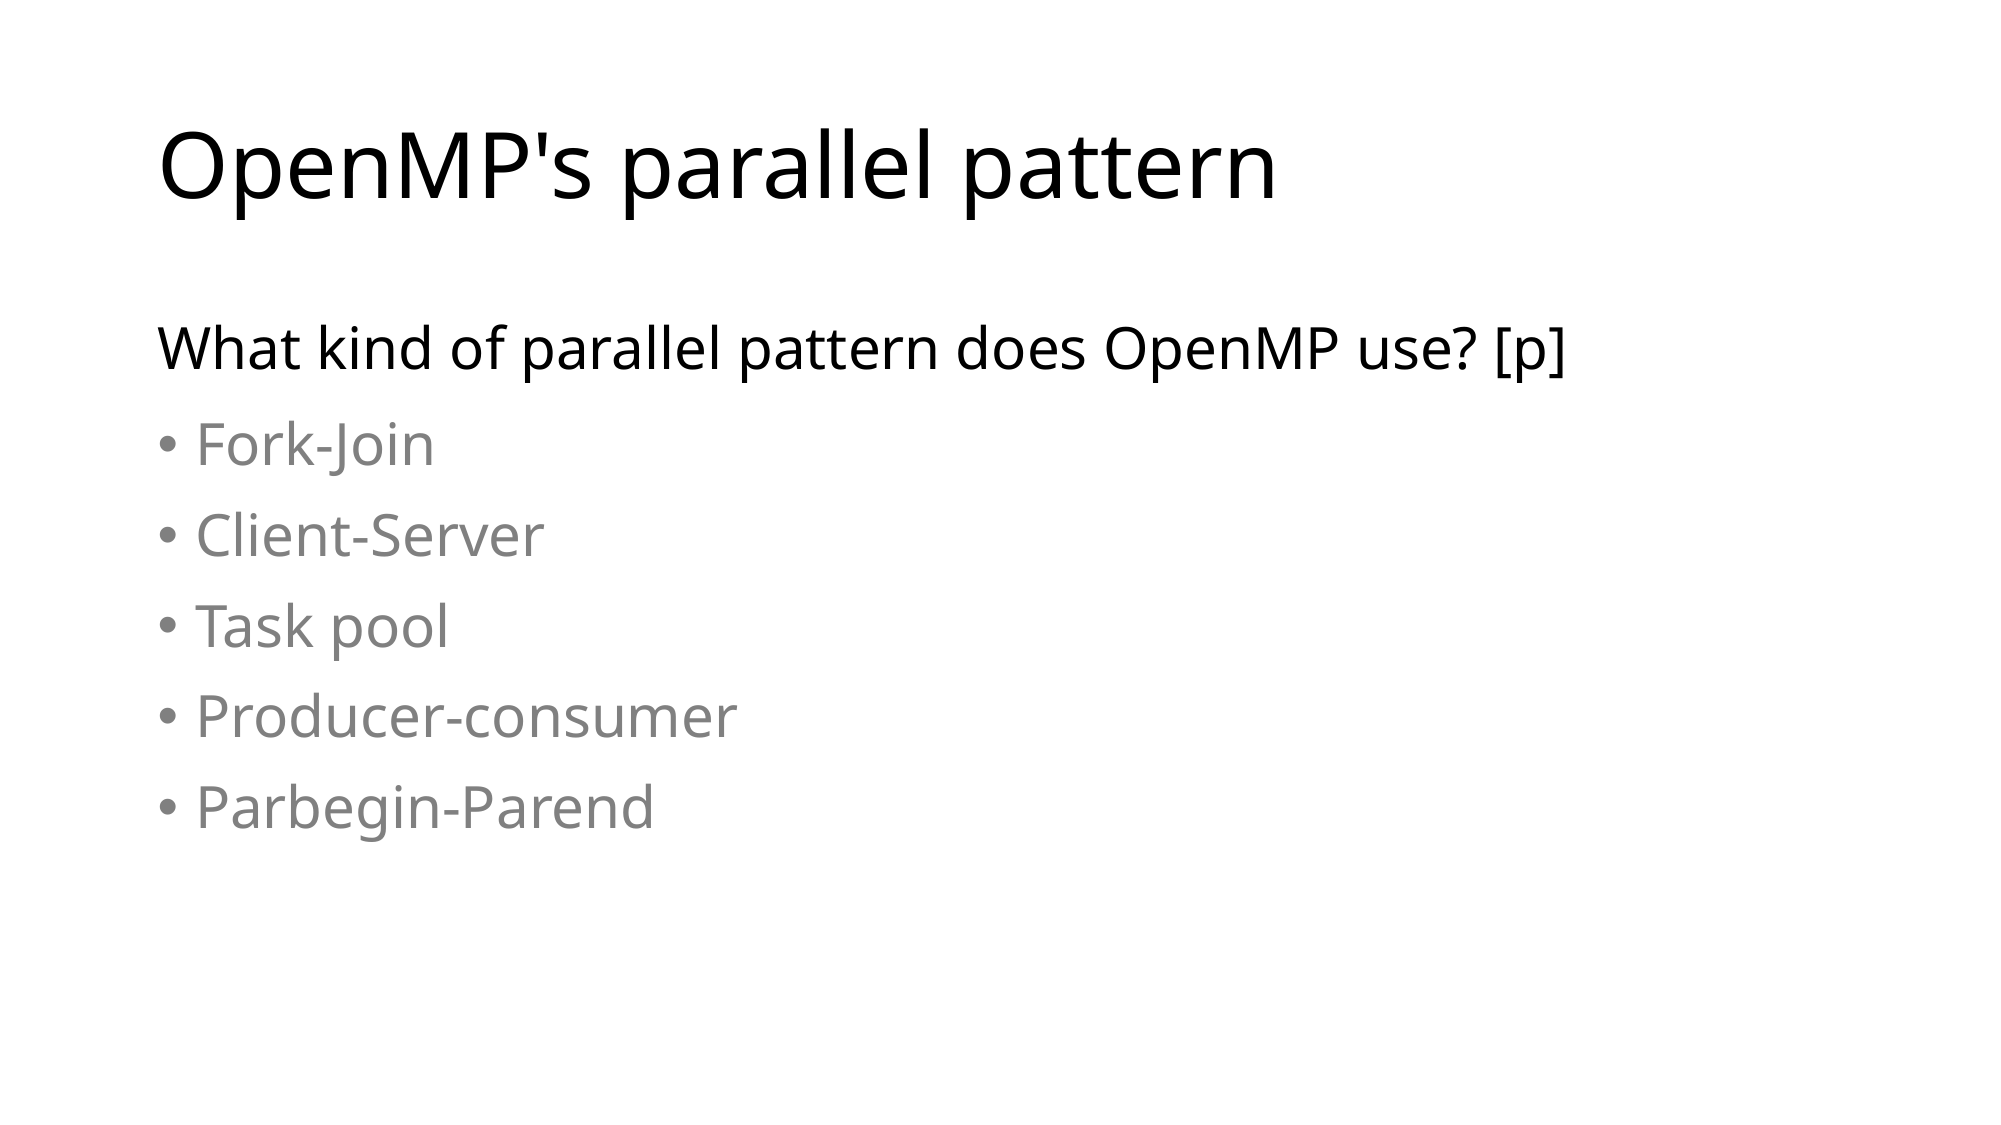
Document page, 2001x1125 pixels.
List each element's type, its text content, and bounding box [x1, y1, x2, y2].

list What kind of parallel pattern does OpenMP use? [p] Fork-Join Client-Server Task pool Producer-consumer Parbegin-Parend [137, 299, 1863, 1014]
title OpenMP's parallel pattern [137, 59, 1863, 278]
